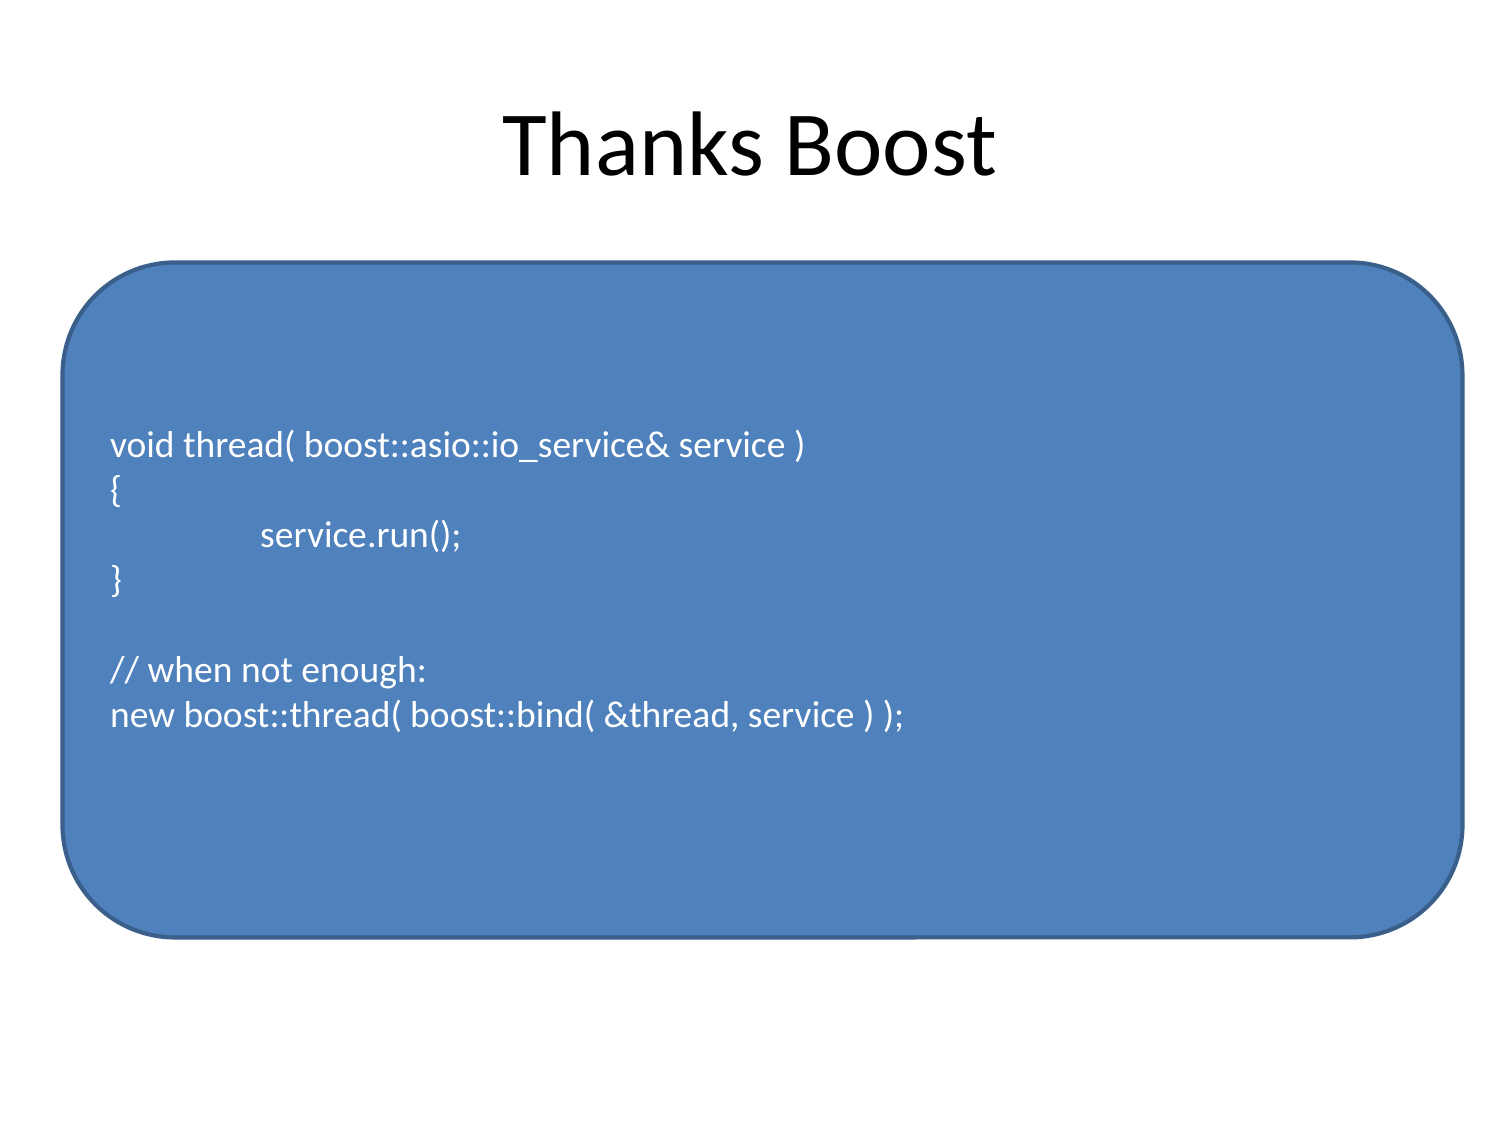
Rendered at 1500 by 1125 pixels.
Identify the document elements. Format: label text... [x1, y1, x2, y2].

text_box void thread( boost::asio::io_service& service ) { service.run(); } // when not enough: new boost::thread( boost::bind( &thread, service ) ); [60, 260, 1465, 940]
title Thanks Boost [75, 45, 1425, 233]
